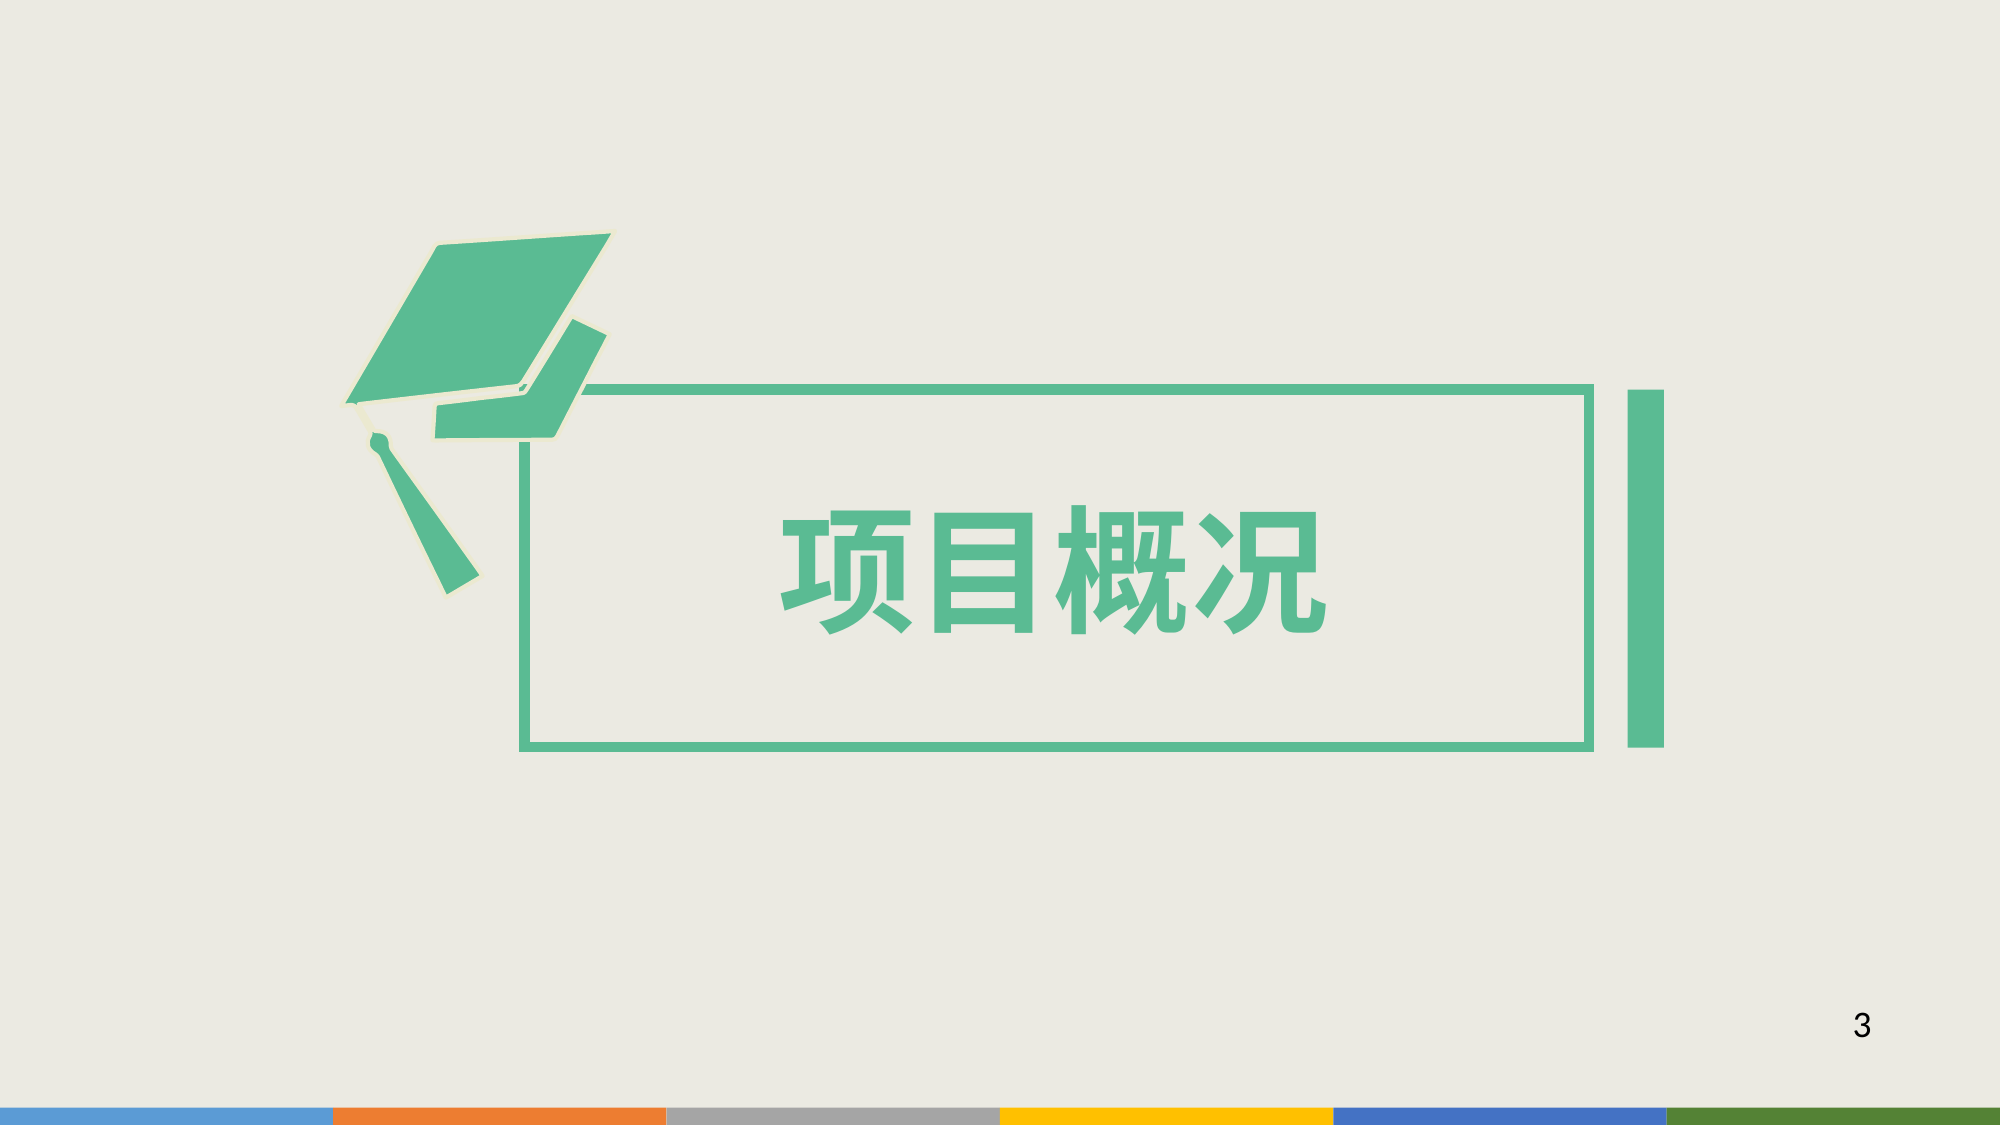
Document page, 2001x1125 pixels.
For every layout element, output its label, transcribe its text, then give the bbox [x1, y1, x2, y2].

text_box 3 [1770, 983, 1955, 1053]
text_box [343, 225, 677, 535]
text_box [1627, 389, 1664, 748]
text_box 项目概况 [764, 477, 1344, 658]
text_box [524, 389, 1589, 748]
